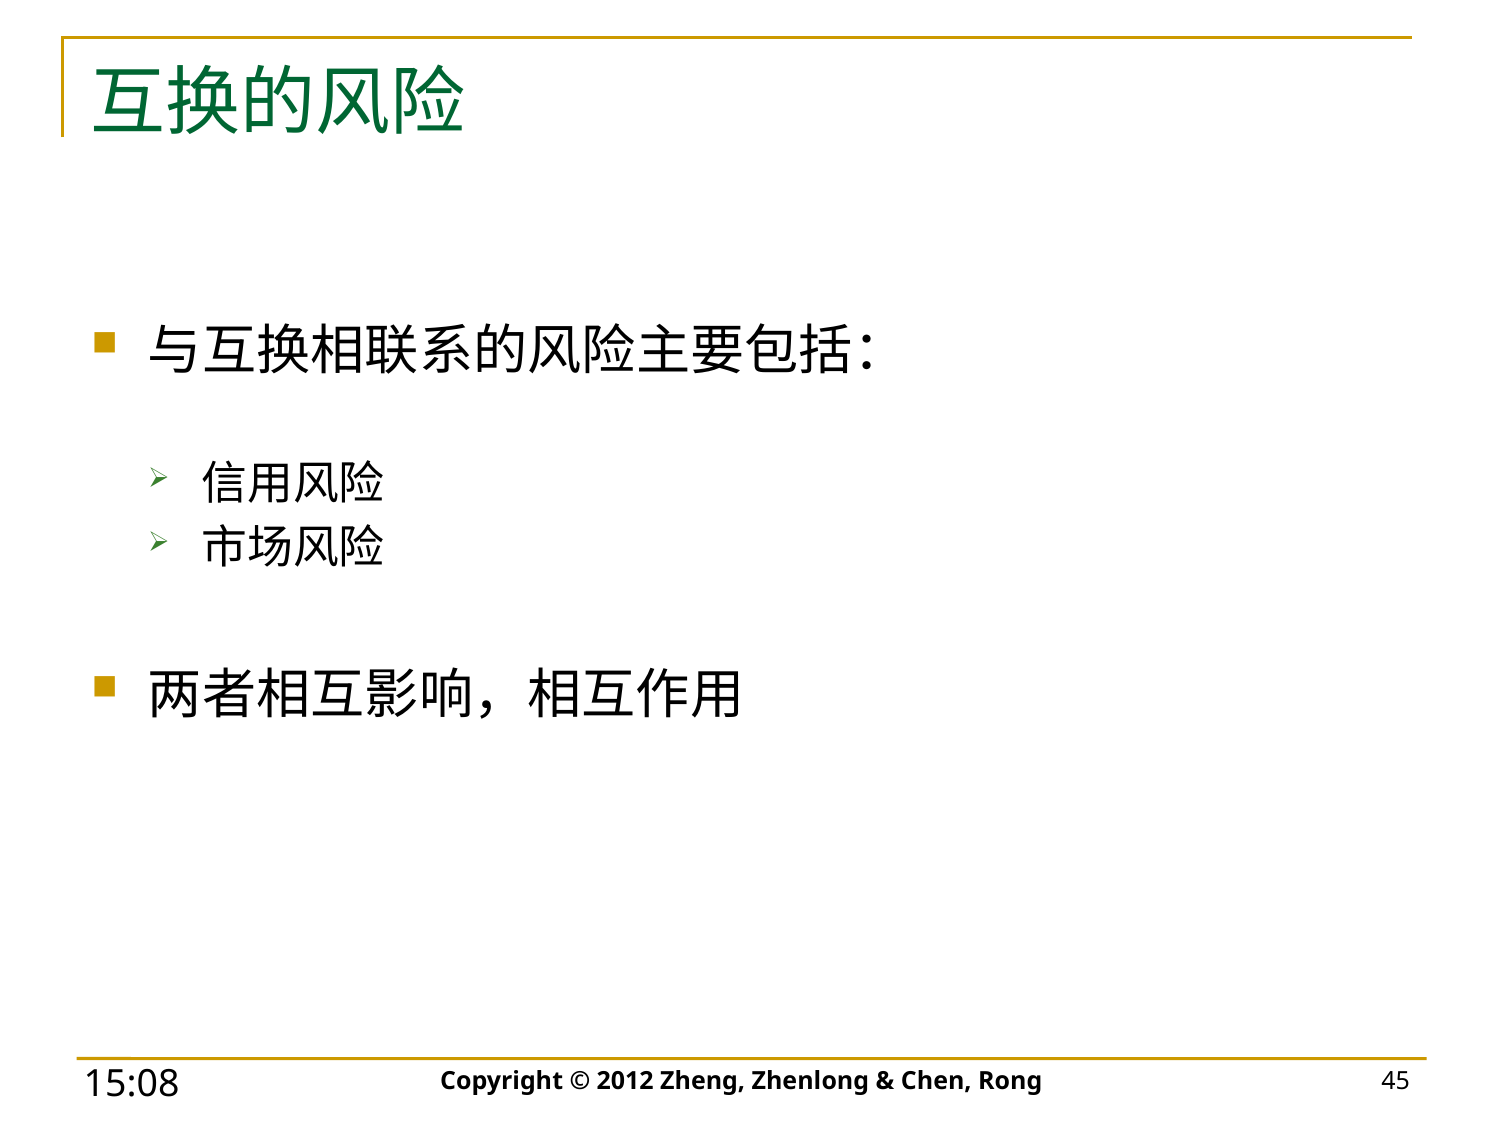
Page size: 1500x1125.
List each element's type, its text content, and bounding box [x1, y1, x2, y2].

list 与互换相联系的风险主要包括： 信用风险 市场风险 两者相互影响，相互作用 [76, 231, 1427, 976]
slide_number 45 [1074, 1030, 1426, 1107]
title 互换的风险 [74, 45, 1426, 233]
footer Copyright © 2012 Zheng, Zhenlong & Chen, Rong [296, 1030, 1074, 1107]
